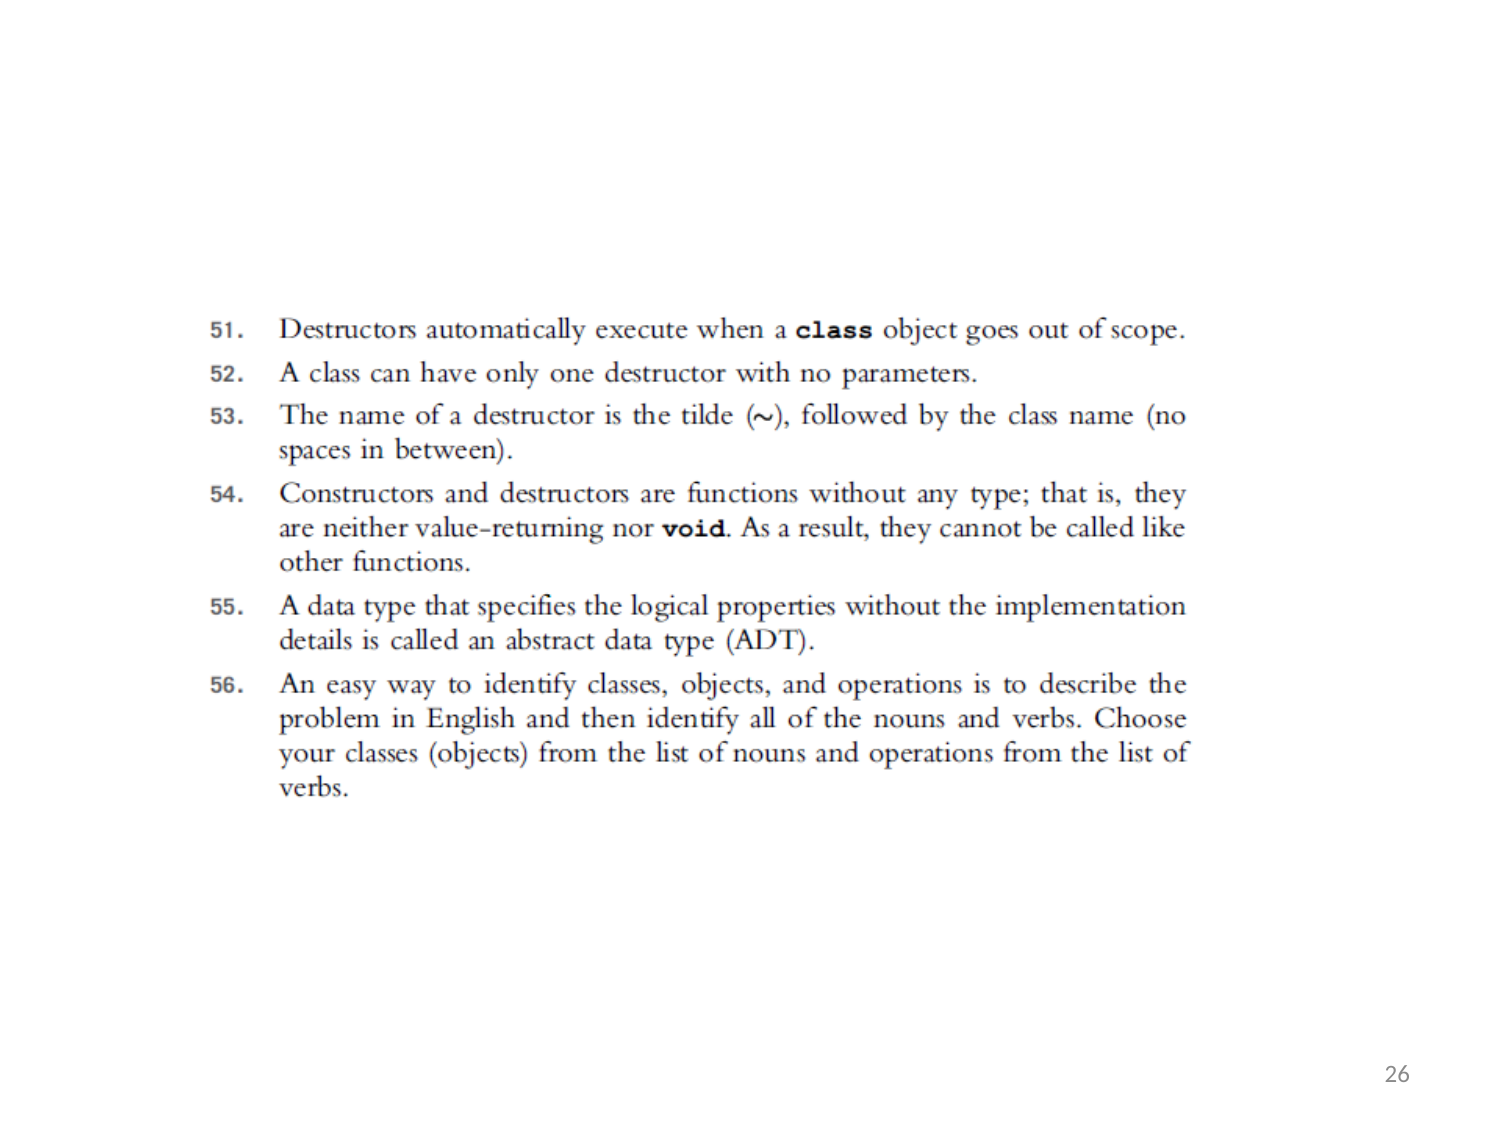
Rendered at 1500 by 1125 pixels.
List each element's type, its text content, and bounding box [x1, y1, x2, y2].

slide_number 26 [1074, 1042, 1425, 1103]
picture [198, 309, 1302, 815]
